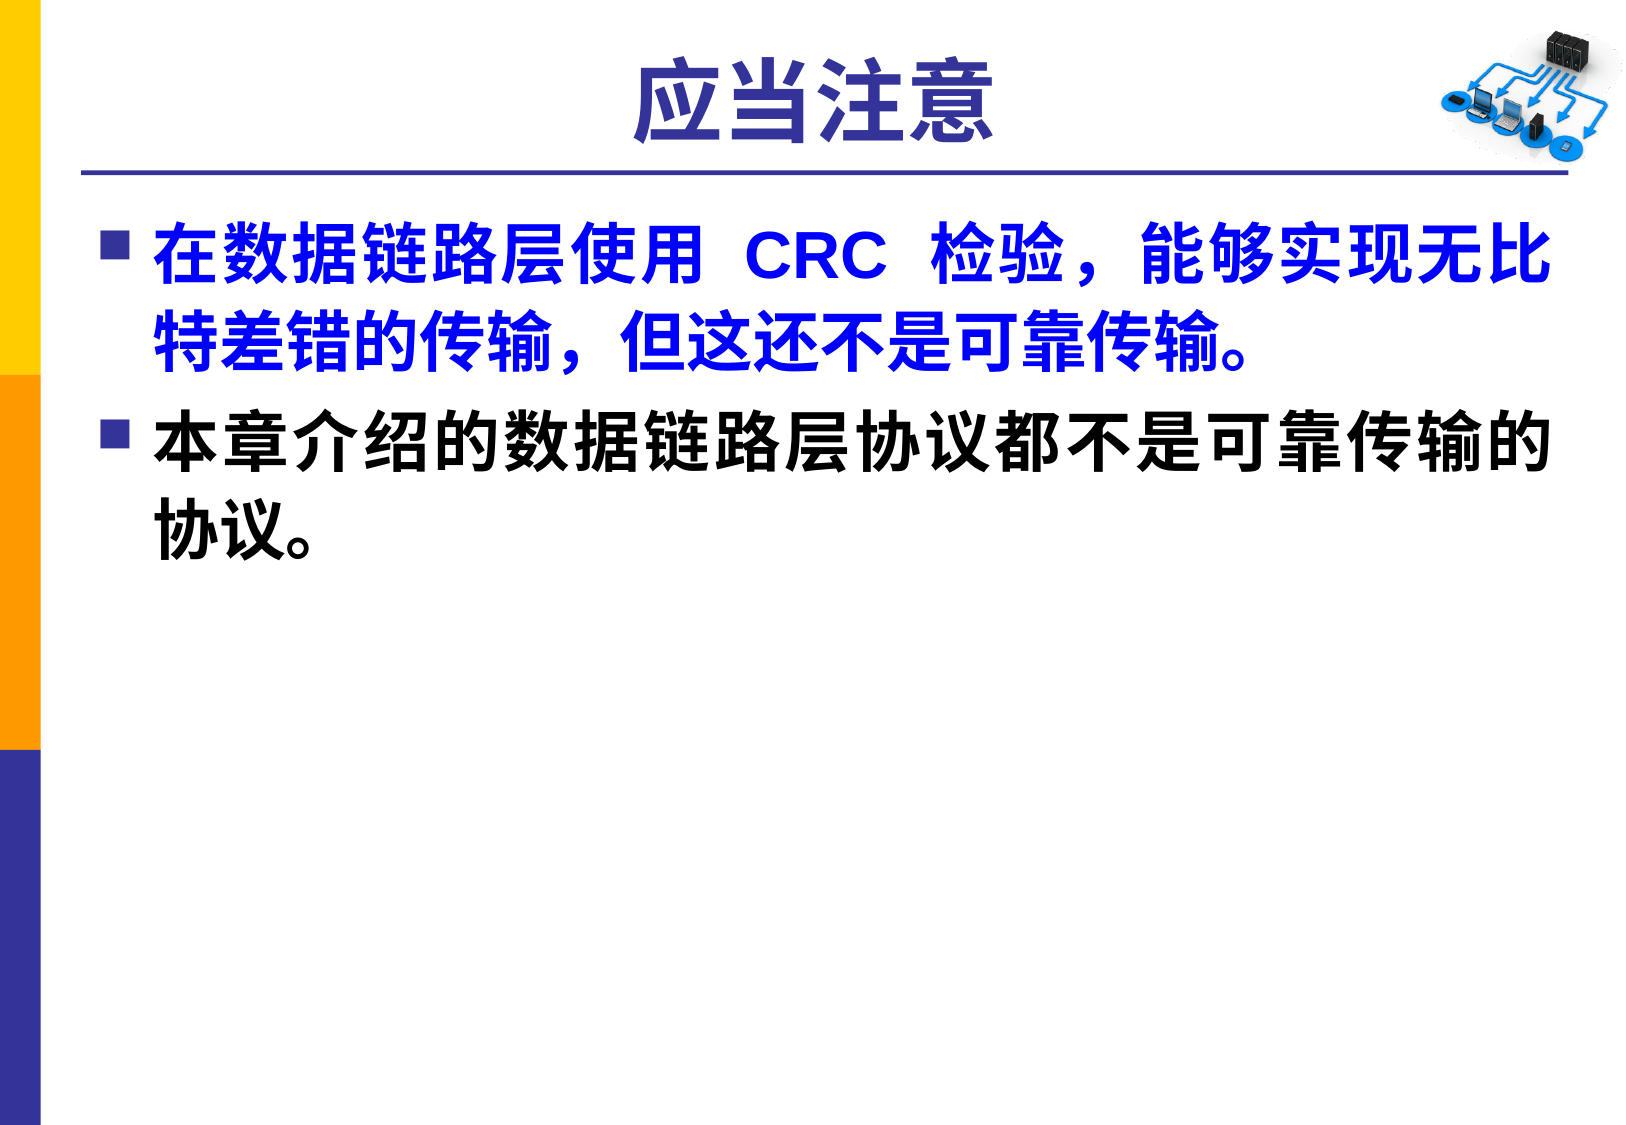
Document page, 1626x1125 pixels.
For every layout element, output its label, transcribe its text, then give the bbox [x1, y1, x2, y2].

title 应当注意 [81, 30, 1569, 161]
list 在数据链路层使用 CRC 检验，能够实现无比特差错的传输，但这还不是可靠传输。 本章介绍的数据链路层协议都不是可靠传输的协议。 [81, 196, 1569, 1006]
picture [1438, 30, 1624, 165]
